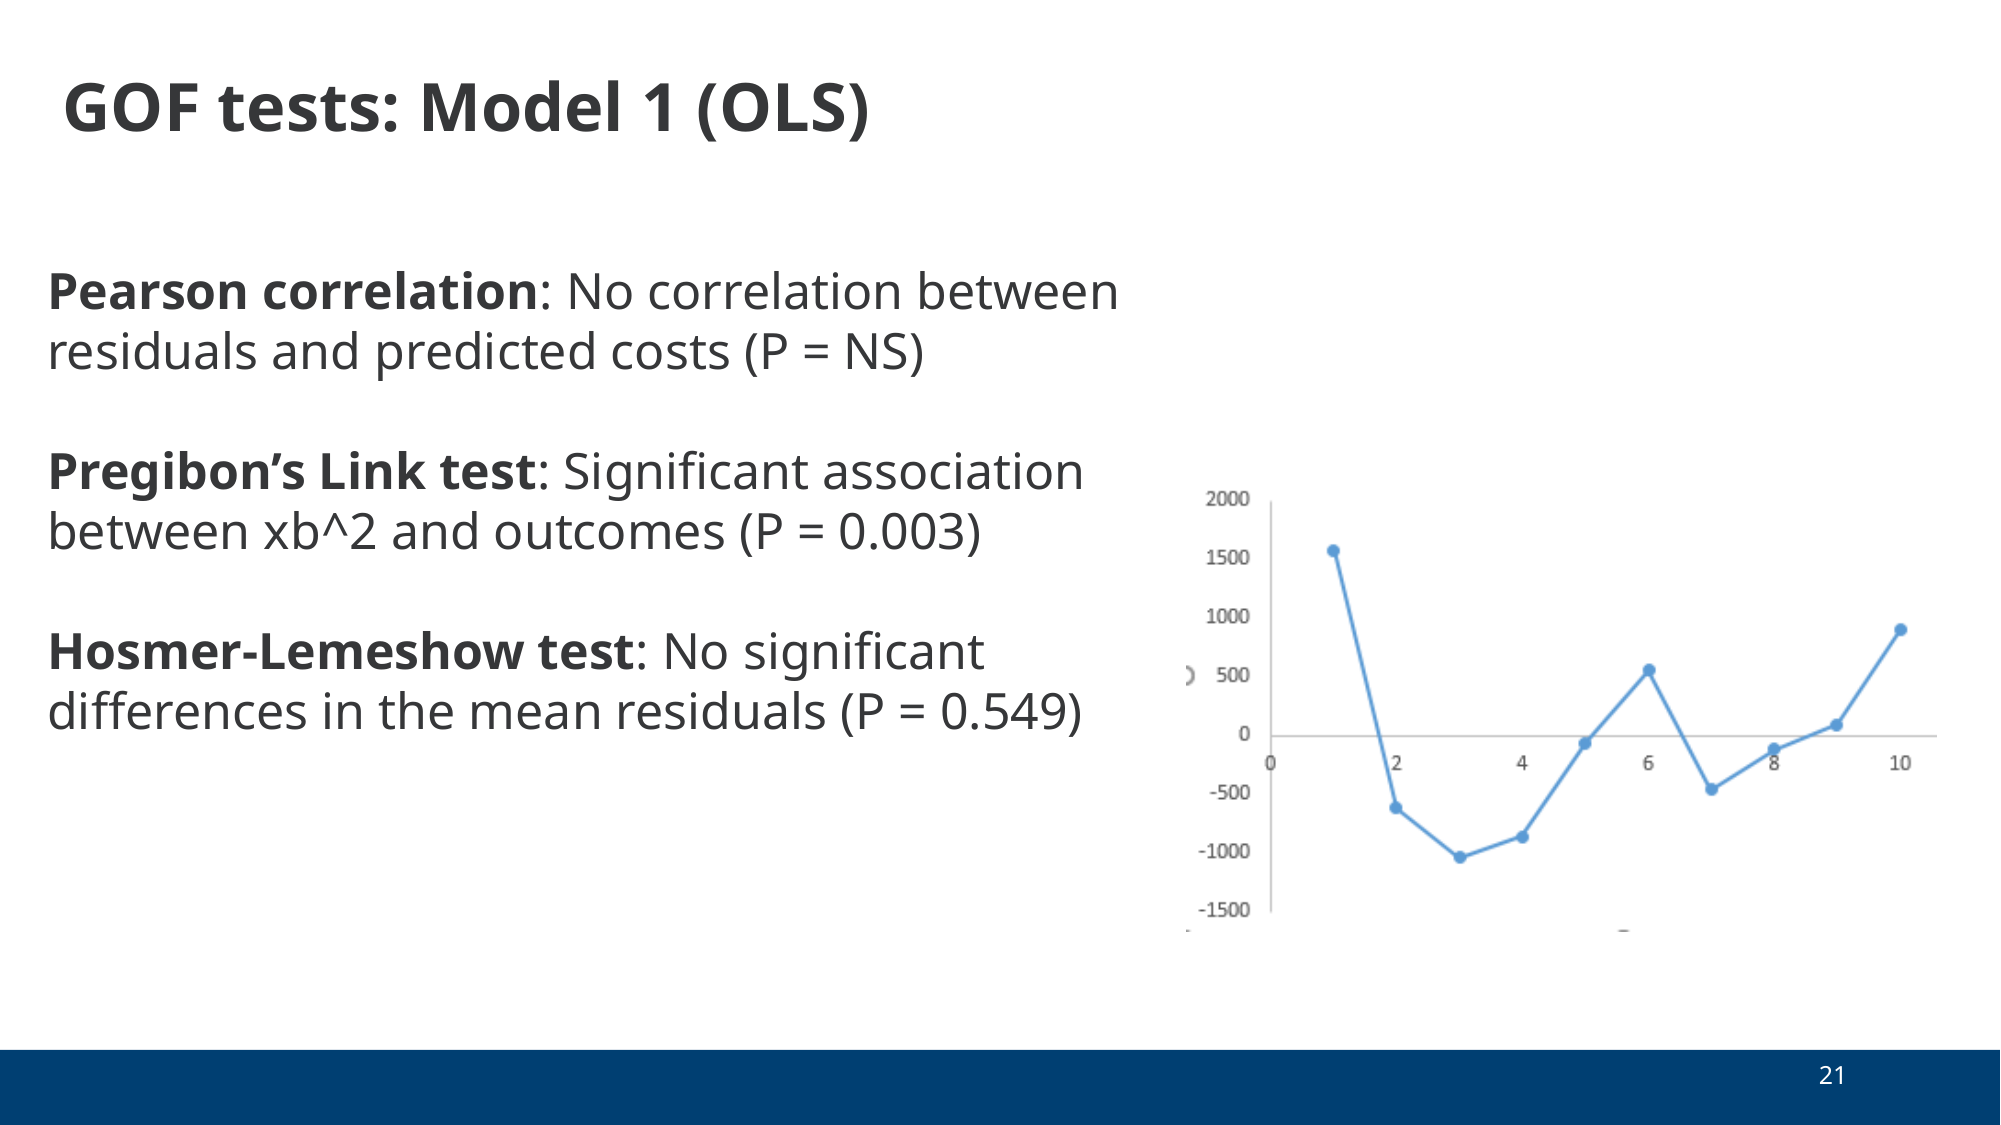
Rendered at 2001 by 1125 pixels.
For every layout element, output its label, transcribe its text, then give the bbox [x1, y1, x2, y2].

slide_number 21 [1412, 1050, 1863, 1103]
title GOF tests: Model 1 (OLS) [47, 47, 1773, 173]
picture [1186, 475, 1937, 932]
text_box Pearson correlation: No correlation between residuals and predicted costs (P = NS) Pregibon’s Link test: Significant association between xb^2 and outcomes (P = 0.003) Hosmer-Lemeshow test: No significant differences in the mean residuals (P = 0.549) [32, 251, 1187, 867]
